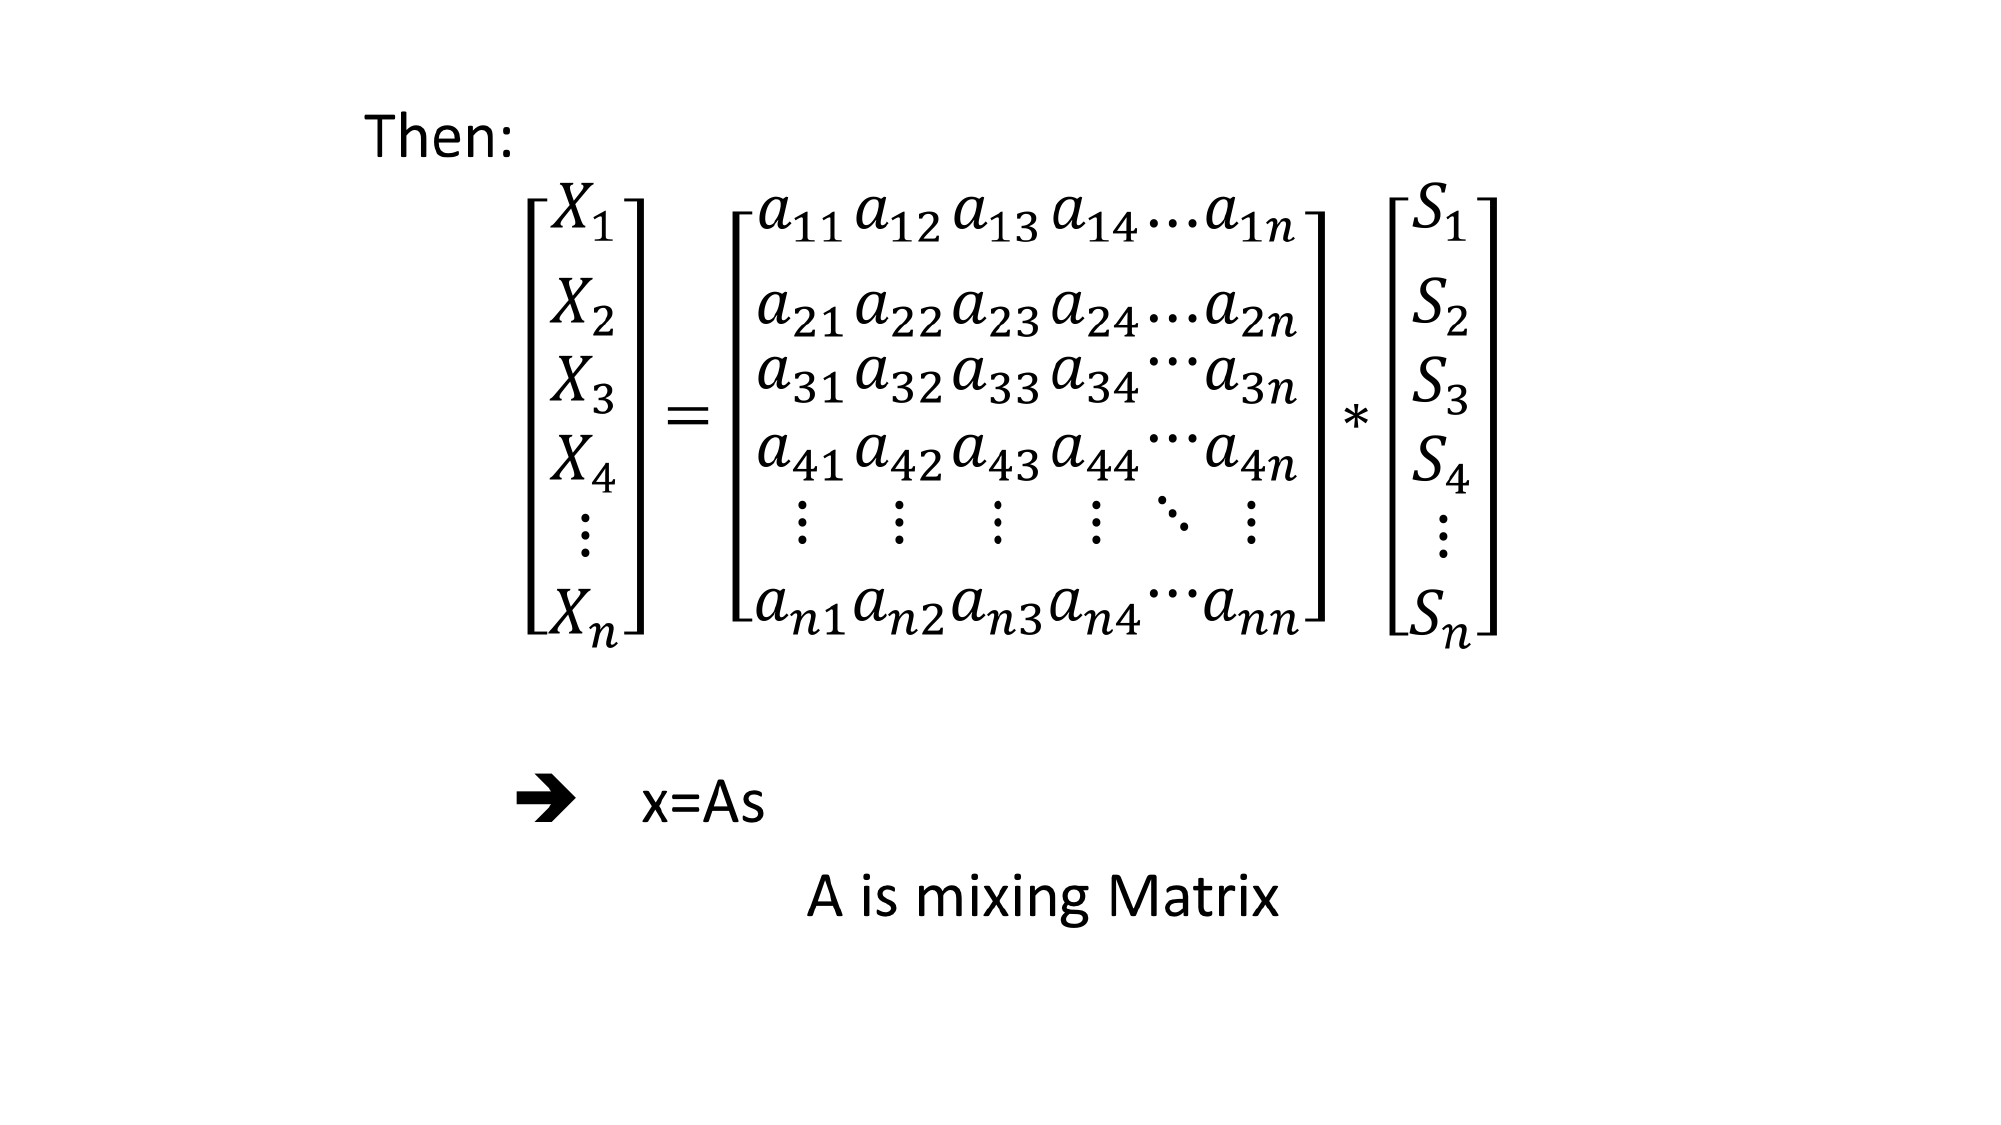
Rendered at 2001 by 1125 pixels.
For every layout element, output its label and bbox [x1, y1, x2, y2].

list [324, 75, 1675, 1075]
